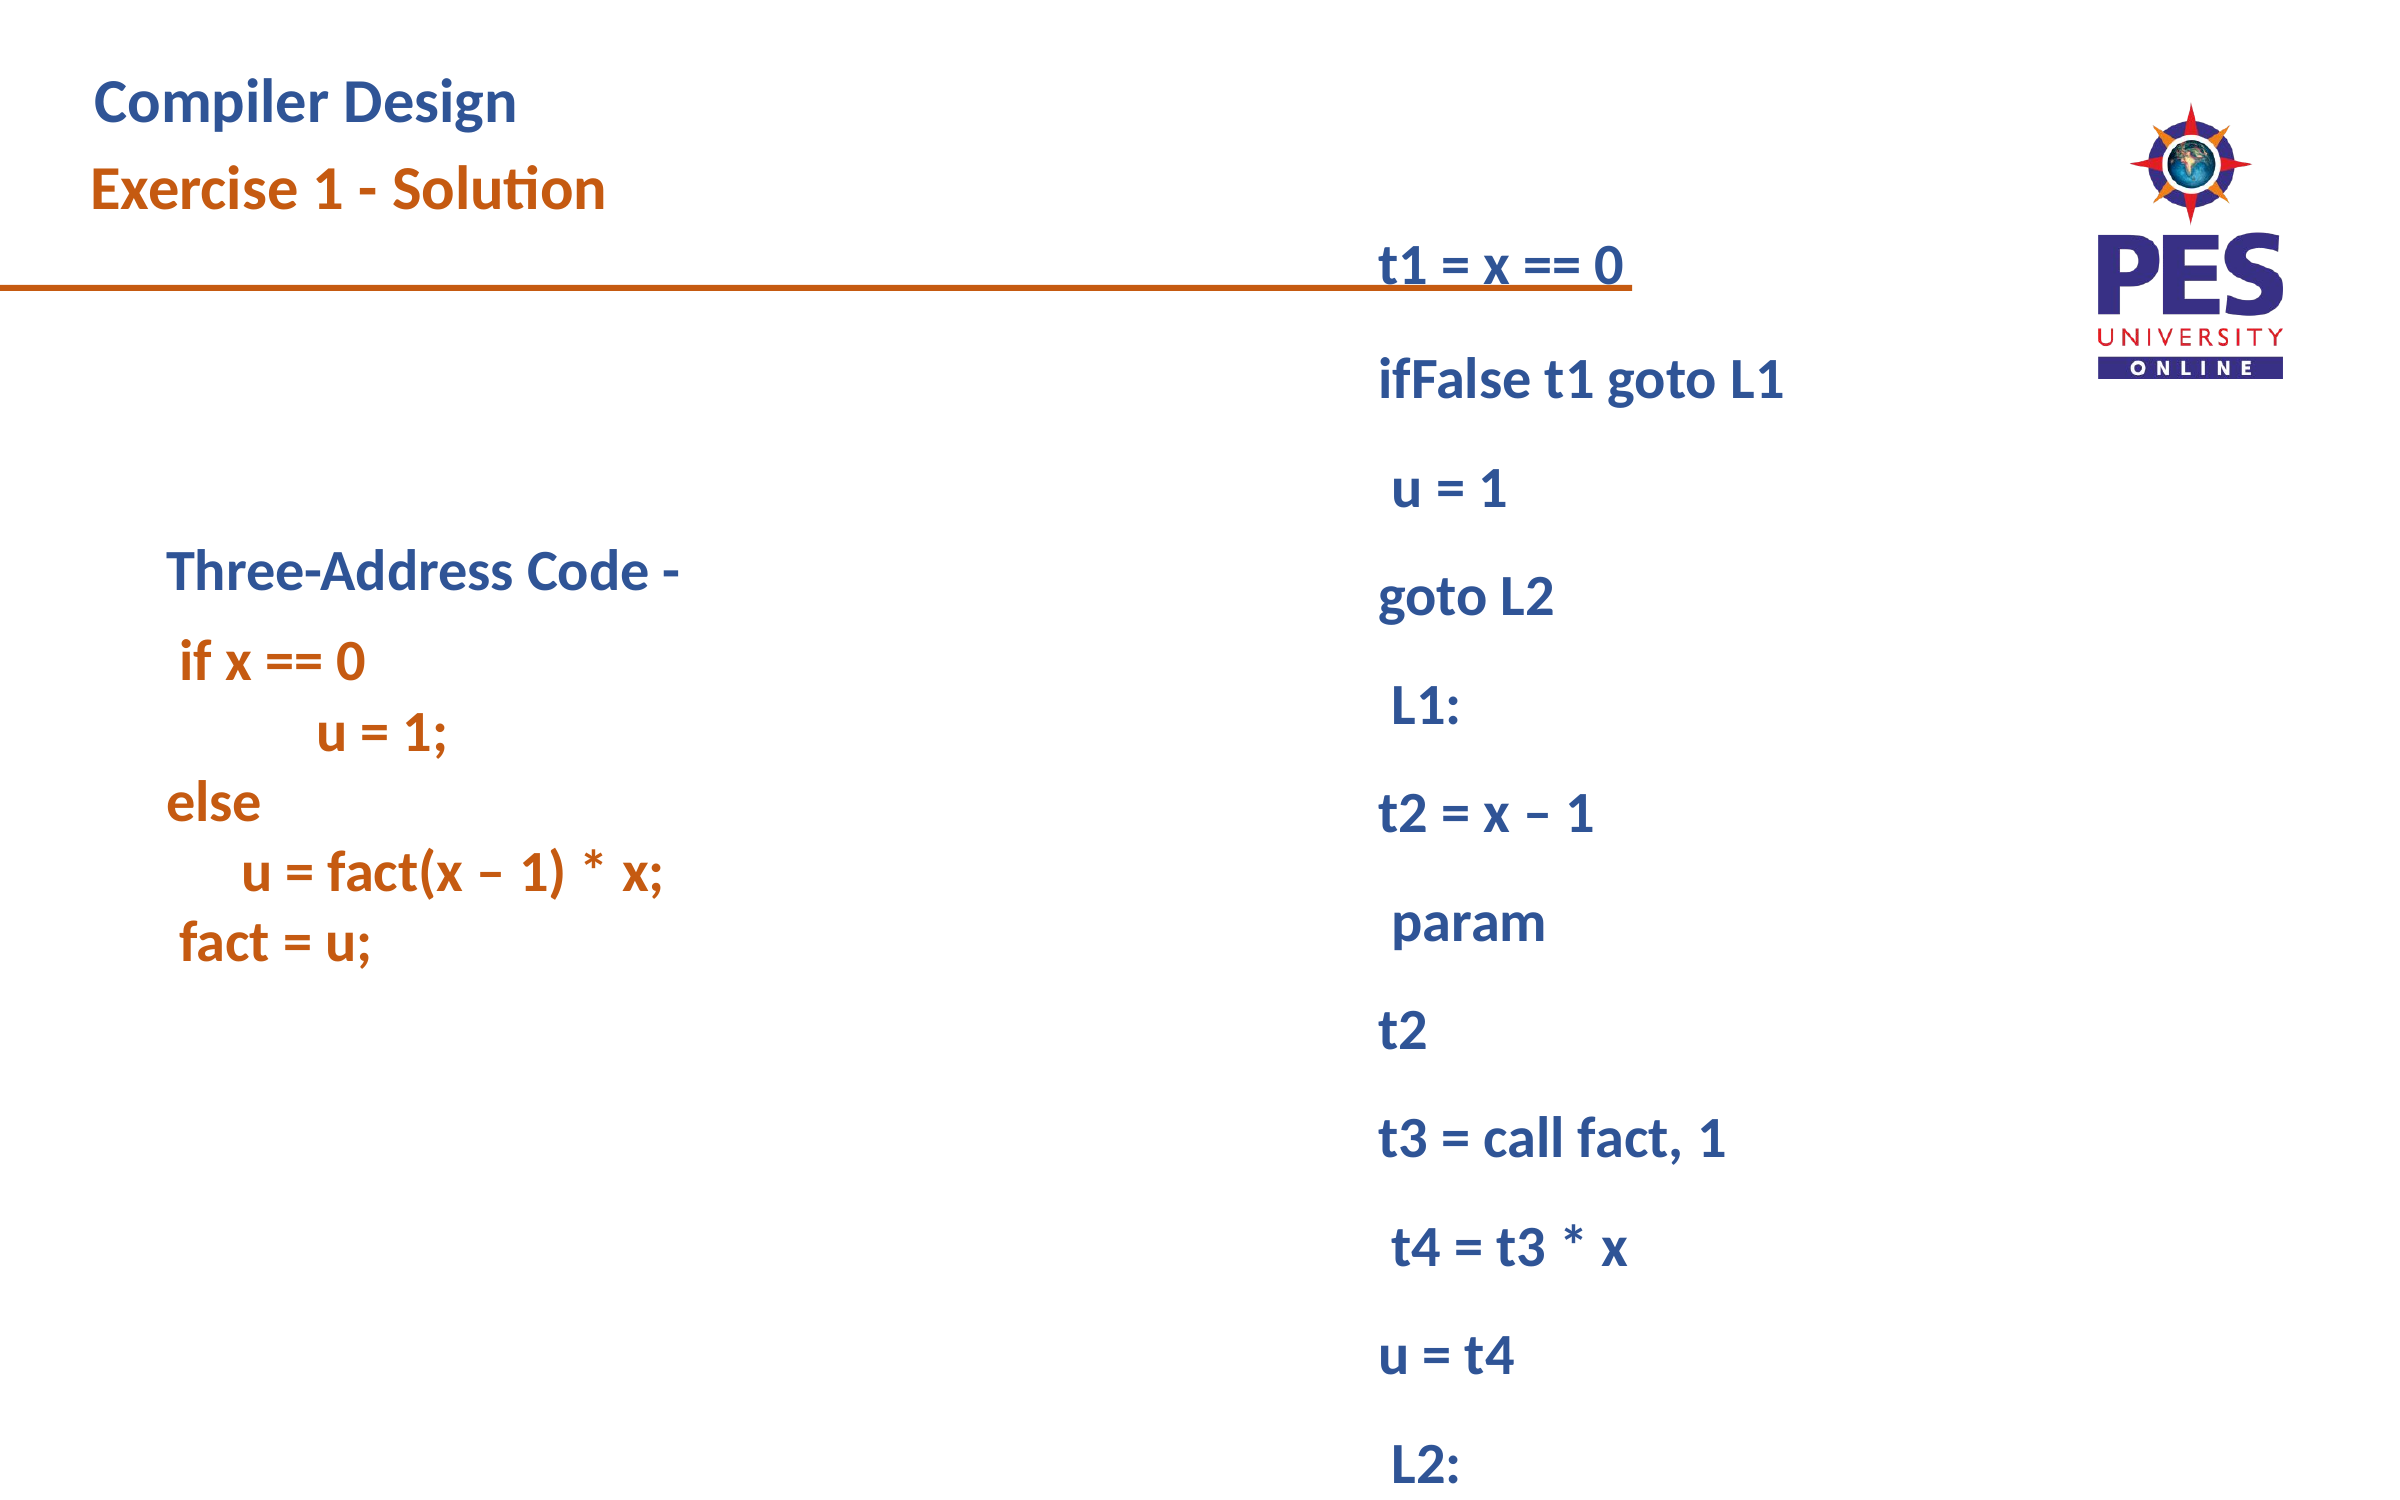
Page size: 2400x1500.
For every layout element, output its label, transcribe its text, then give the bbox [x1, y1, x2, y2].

title Compiler Design Exercise 1 - Solution [88, 46, 610, 284]
text_box Three-Address Code - if x == 0 u = 1; else u = fact(x – 1) * x; fact = u; [164, 508, 686, 973]
text_box t1 = x == 0 ifFalse t1 goto L1 u = 1 goto L2 L1: t2 = x – 1 param t2 t3 = call fact, 1 t4 = t3 * x u = t4 L2: fact = u [1376, 202, 1787, 1500]
text_box [0, 284, 1376, 291]
picture [2098, 102, 2283, 379]
title Compiler Design Exercise 1 - Solution [88, 291, 610, 299]
